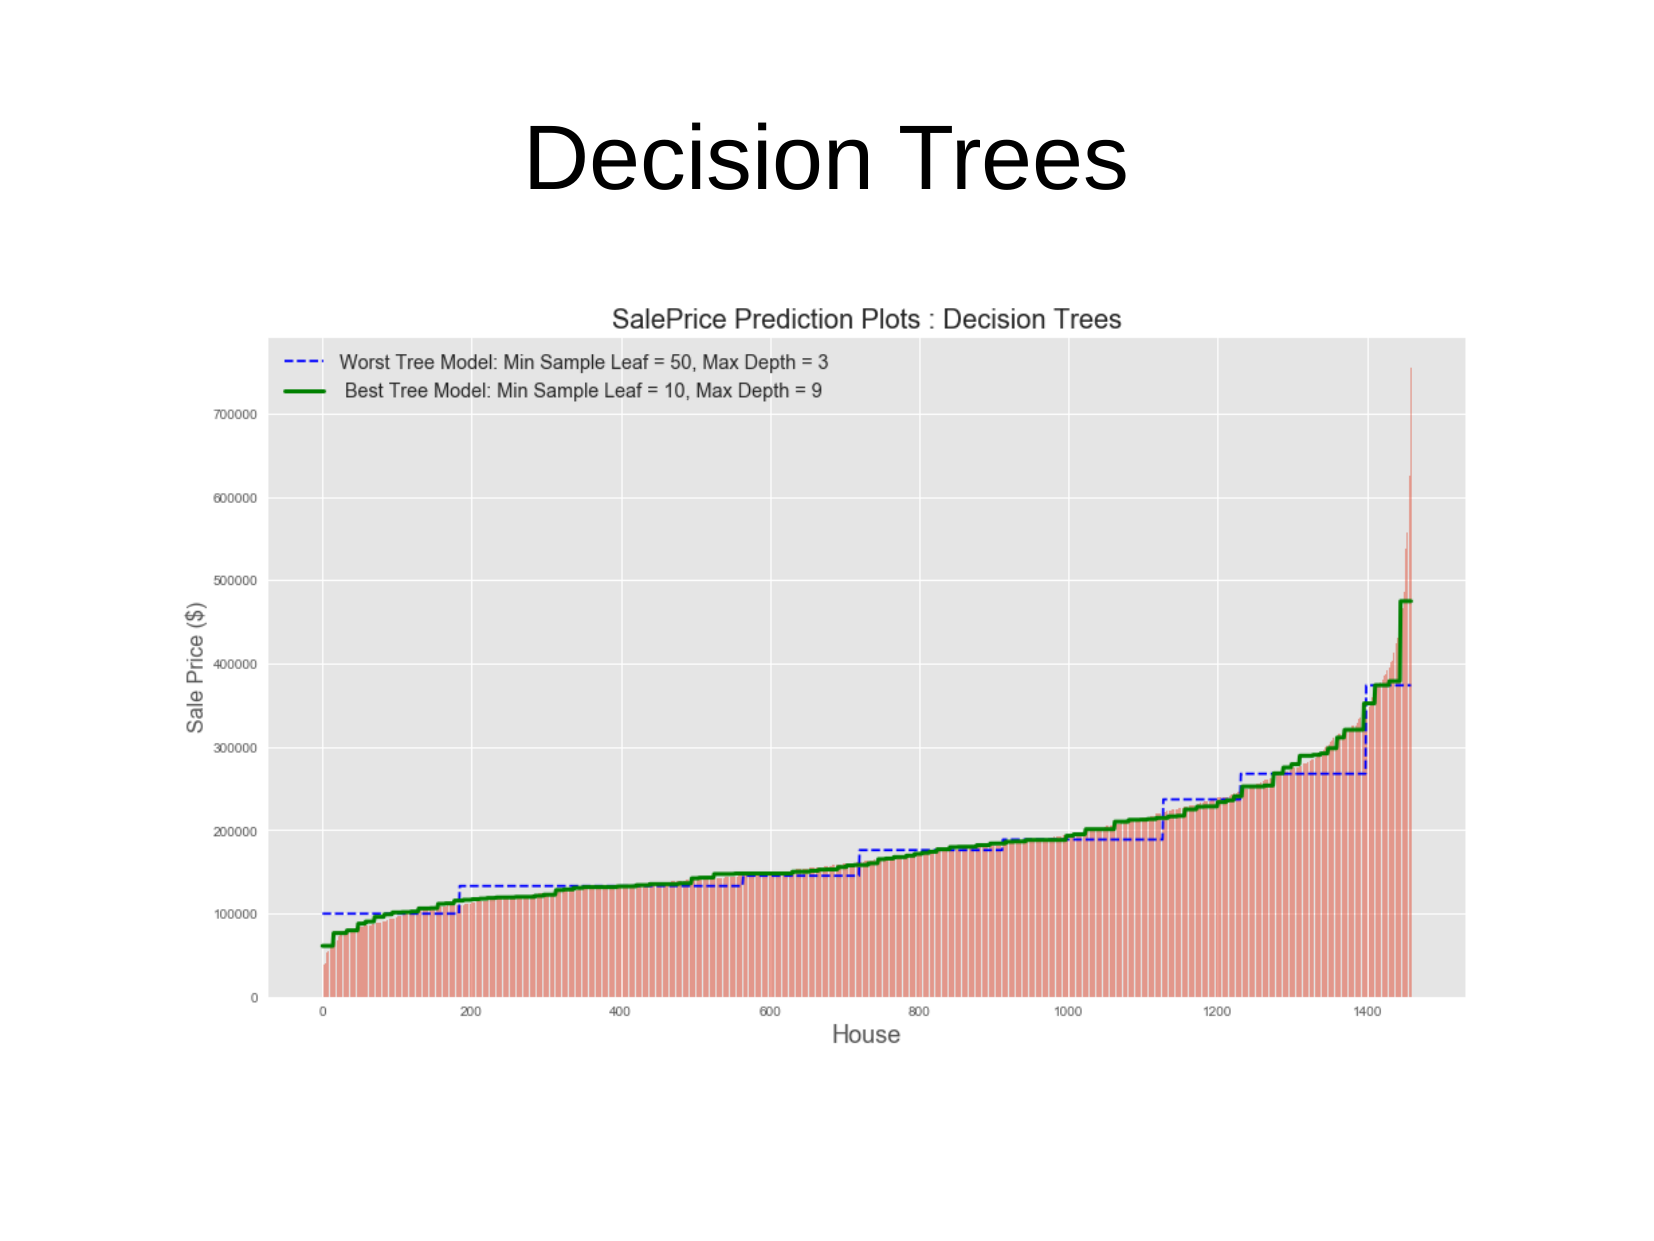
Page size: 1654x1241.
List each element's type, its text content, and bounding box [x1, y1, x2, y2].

picture [175, 299, 1475, 1059]
text_box Decision Trees [82, 49, 1571, 257]
